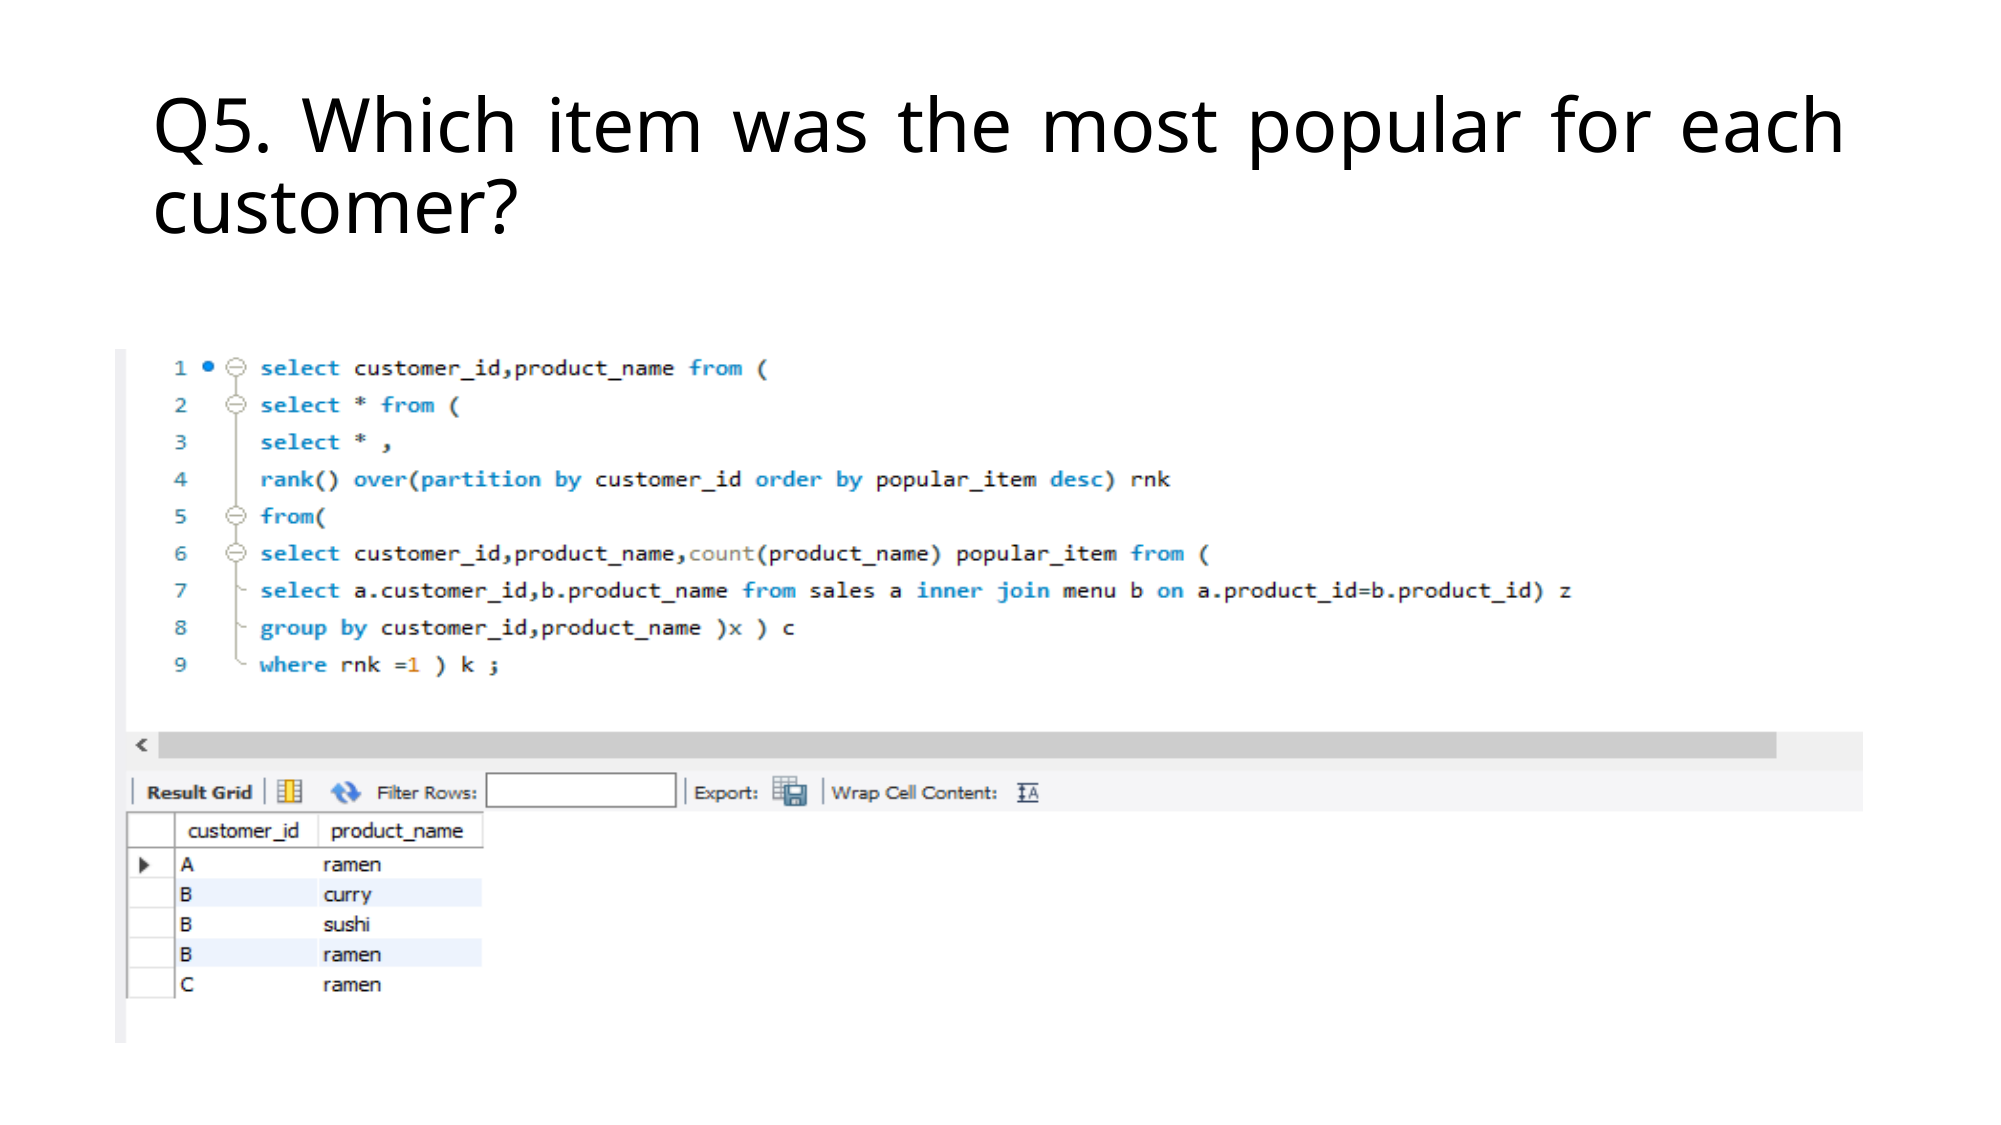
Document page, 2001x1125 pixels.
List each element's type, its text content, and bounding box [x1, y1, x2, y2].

title Q5. Which item was the most popular for each customer? [137, 59, 1863, 278]
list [115, 349, 1863, 1044]
